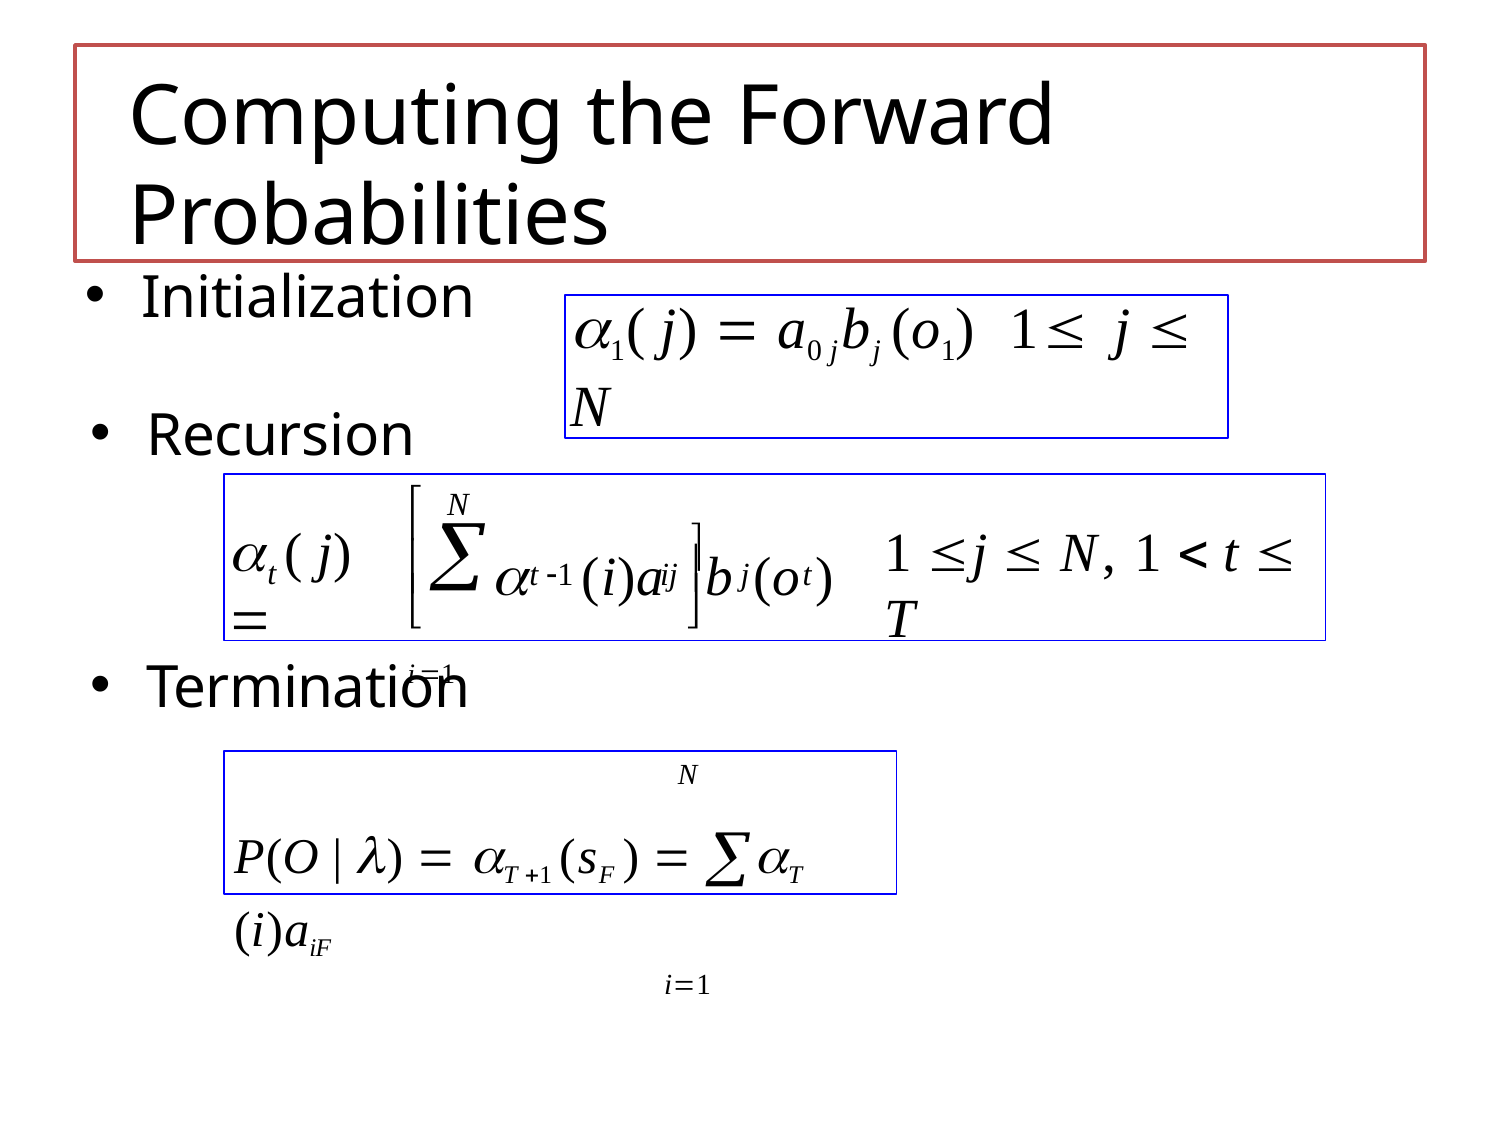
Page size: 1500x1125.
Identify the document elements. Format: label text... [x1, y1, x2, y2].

text_box P(O | )  T 1 (sF )  T (i)aiF i1 [227, 894, 884, 1000]
title Computing the Forward Probabilities [75, 45, 1426, 261]
text_box Termination [87, 646, 484, 719]
text_box Initialization [82, 256, 525, 329]
text_box [224, 750, 897, 894]
text_box [224, 474, 1326, 641]
text_box  ( j)  [228, 641, 397, 649]
text_box  i1 [407, 641, 484, 694]
text_box Recursion [87, 394, 430, 467]
text_box 1( j)  a0 jbj (o1) 1 j  N [565, 294, 1228, 438]
text_box 1  j  N, 1  t  T [884, 641, 1314, 649]
